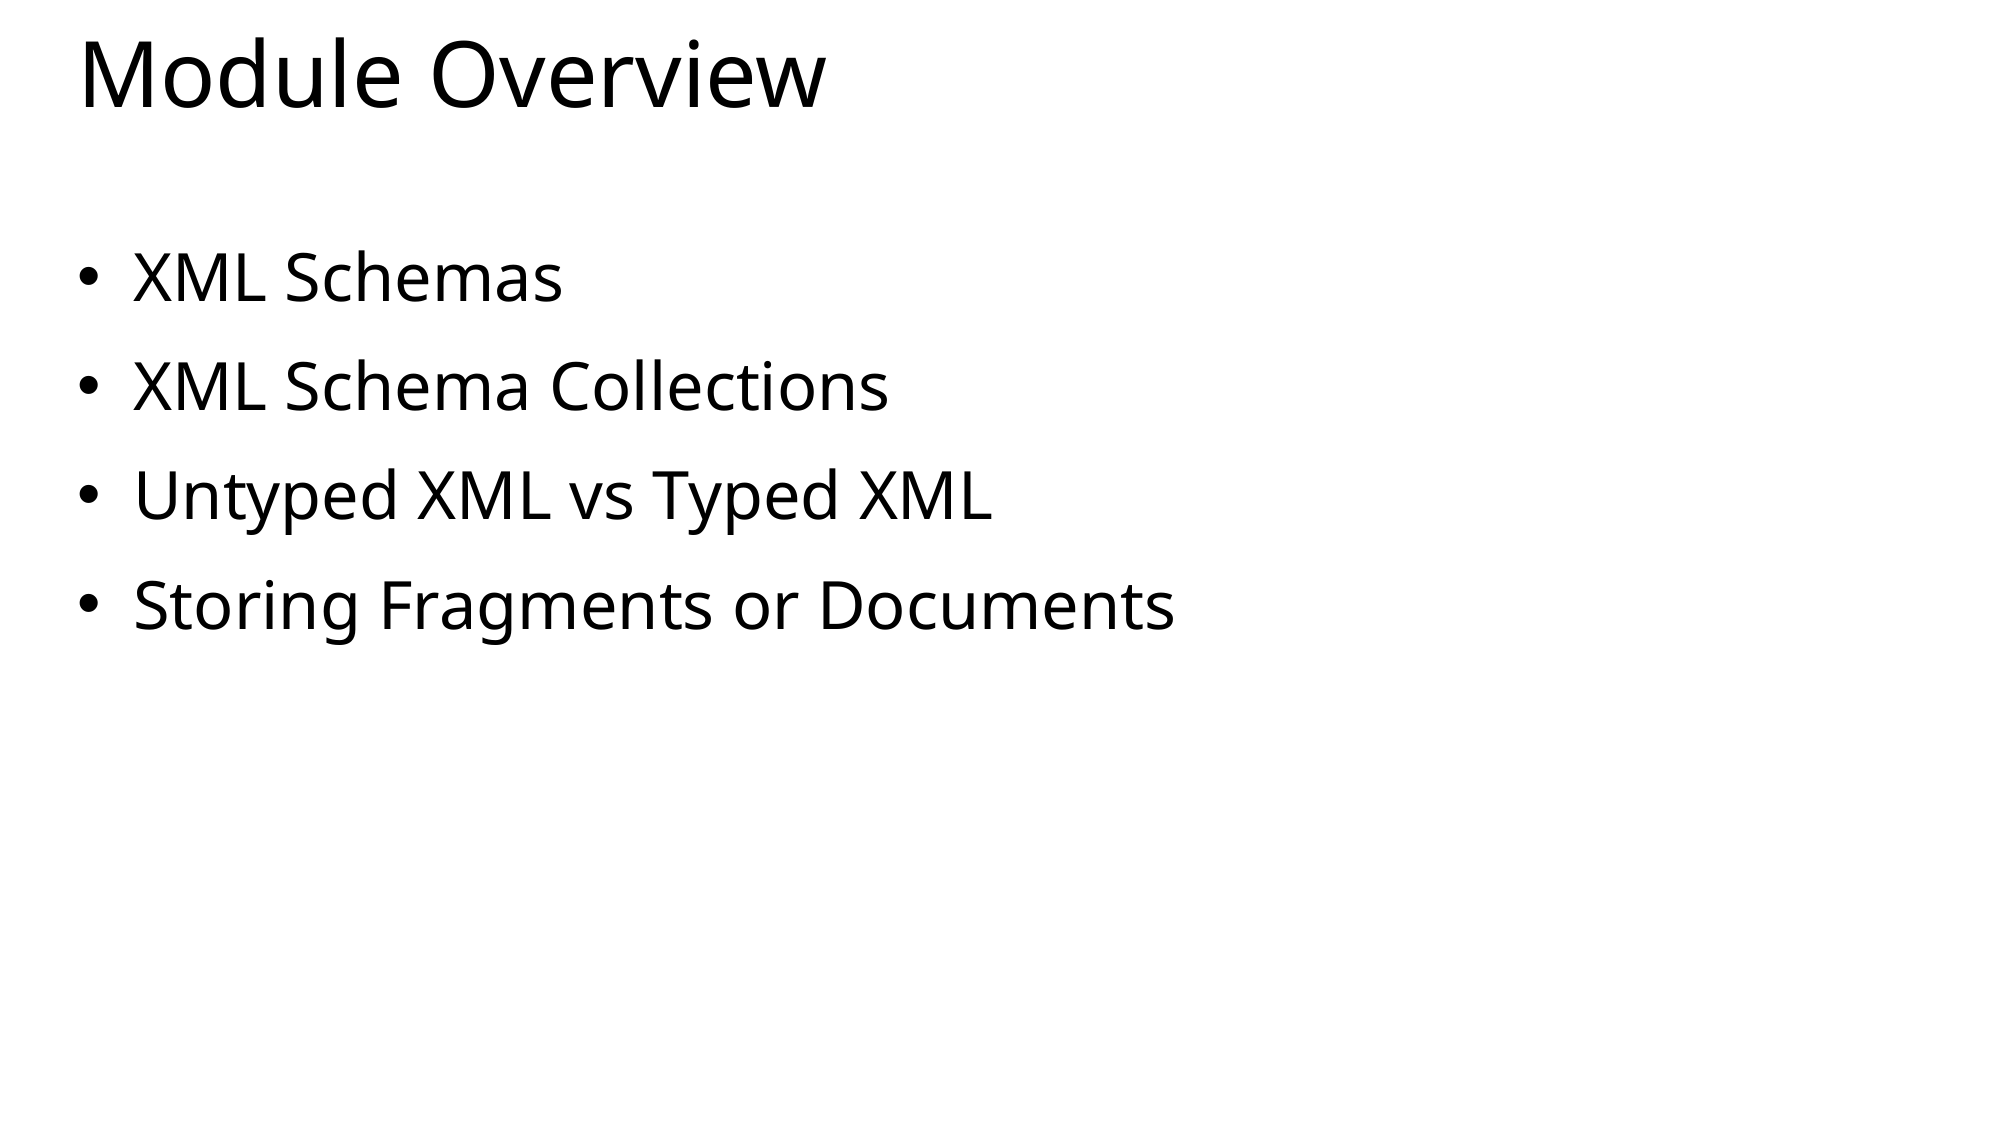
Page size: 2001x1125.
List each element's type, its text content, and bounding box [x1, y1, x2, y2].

title Module Overview [62, 29, 1953, 205]
list XML Schemas XML Schema Collections Untyped XML vs Typed XML Storing Fragments or Documents [62, 227, 1953, 1096]
